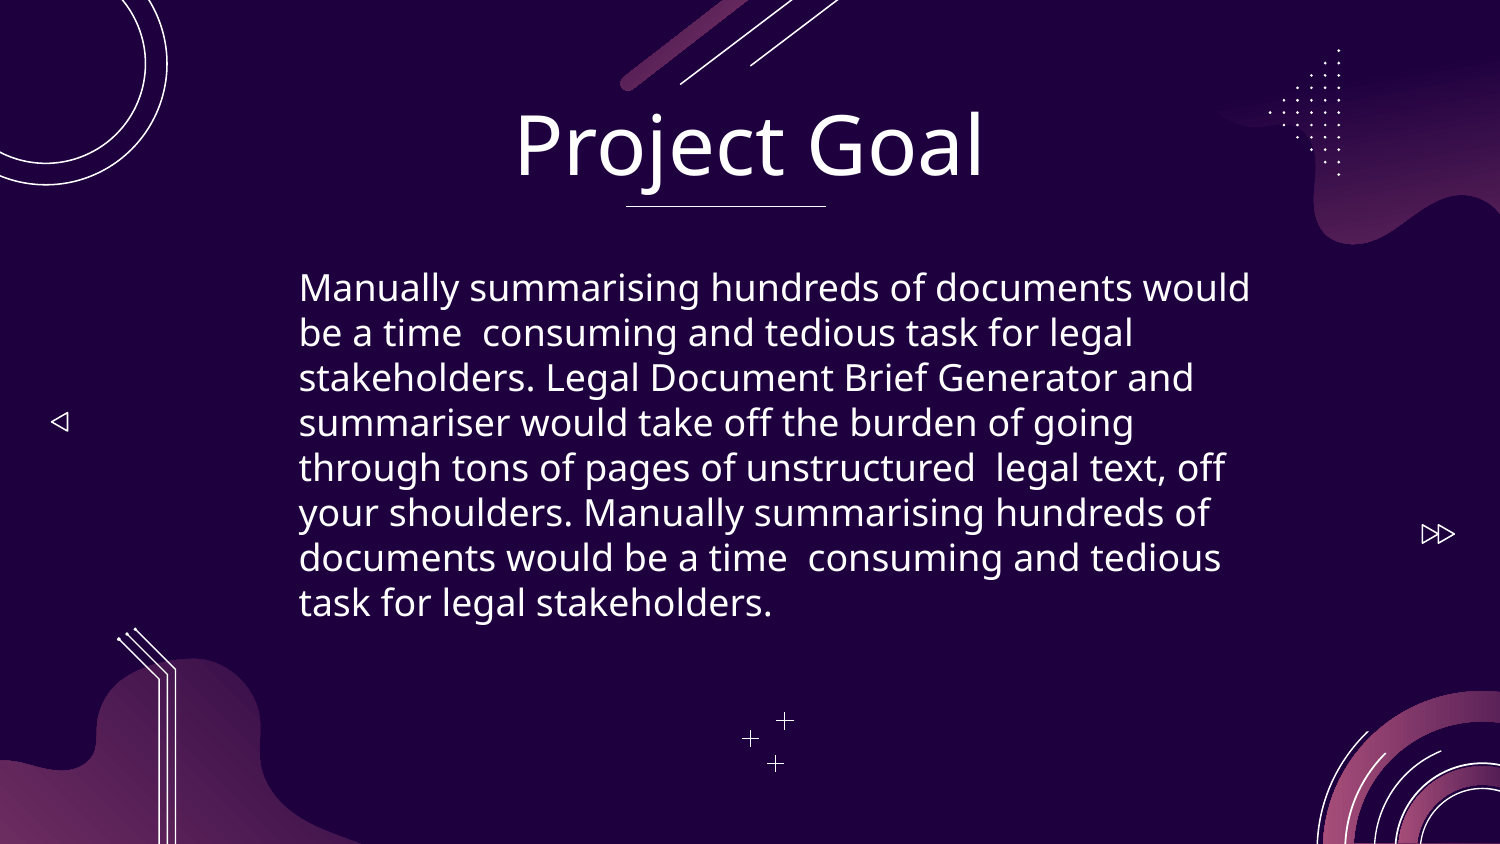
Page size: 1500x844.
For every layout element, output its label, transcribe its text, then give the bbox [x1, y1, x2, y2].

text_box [741, 711, 794, 773]
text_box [1268, 48, 1341, 177]
subtitle Manually summarising hundreds of documents would be a time consuming and tedious task for legal stakeholders. Legal Document Brief Generator and summariser would take off the burden of going through tons of pages of unstructured legal text, off your shoulders. Manually summarising hundreds of documents would be a time consuming and tedious task for legal stakeholders. [283, 270, 1269, 618]
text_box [116, 627, 177, 844]
title Project Goal [257, 77, 1243, 217]
